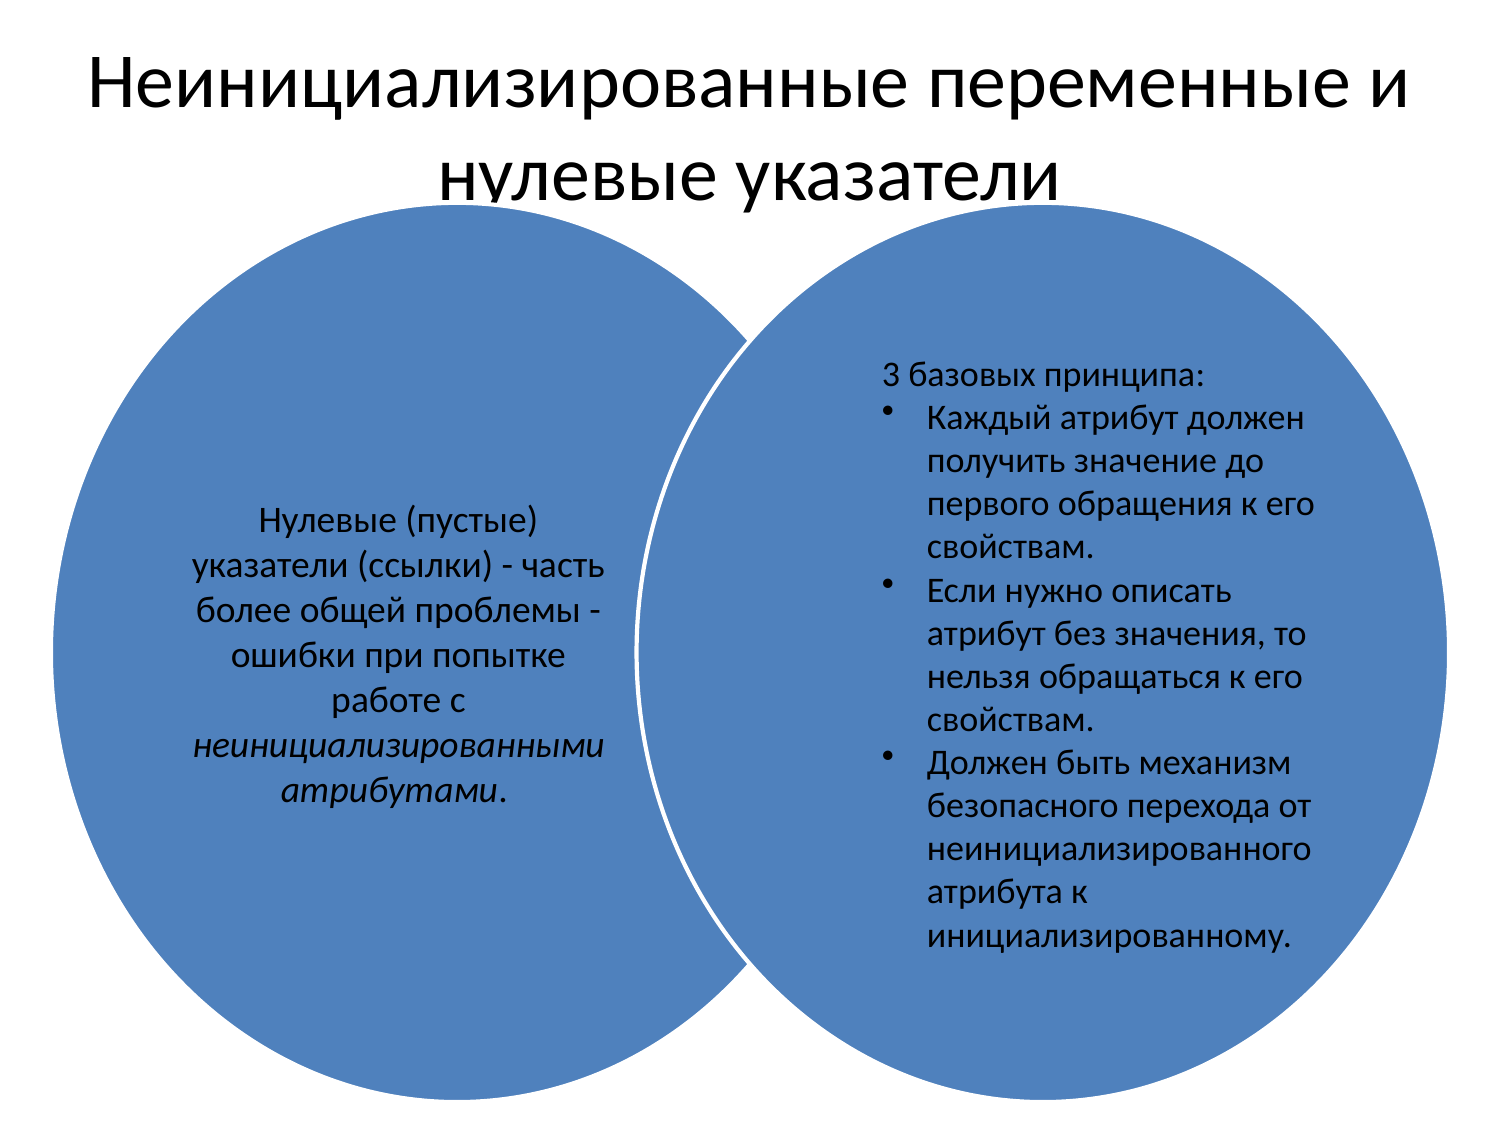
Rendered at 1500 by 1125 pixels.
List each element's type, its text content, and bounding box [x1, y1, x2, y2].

title Неинициализированные переменные и нулевые указатели [50, 20, 1450, 196]
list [17, 197, 1483, 1103]
